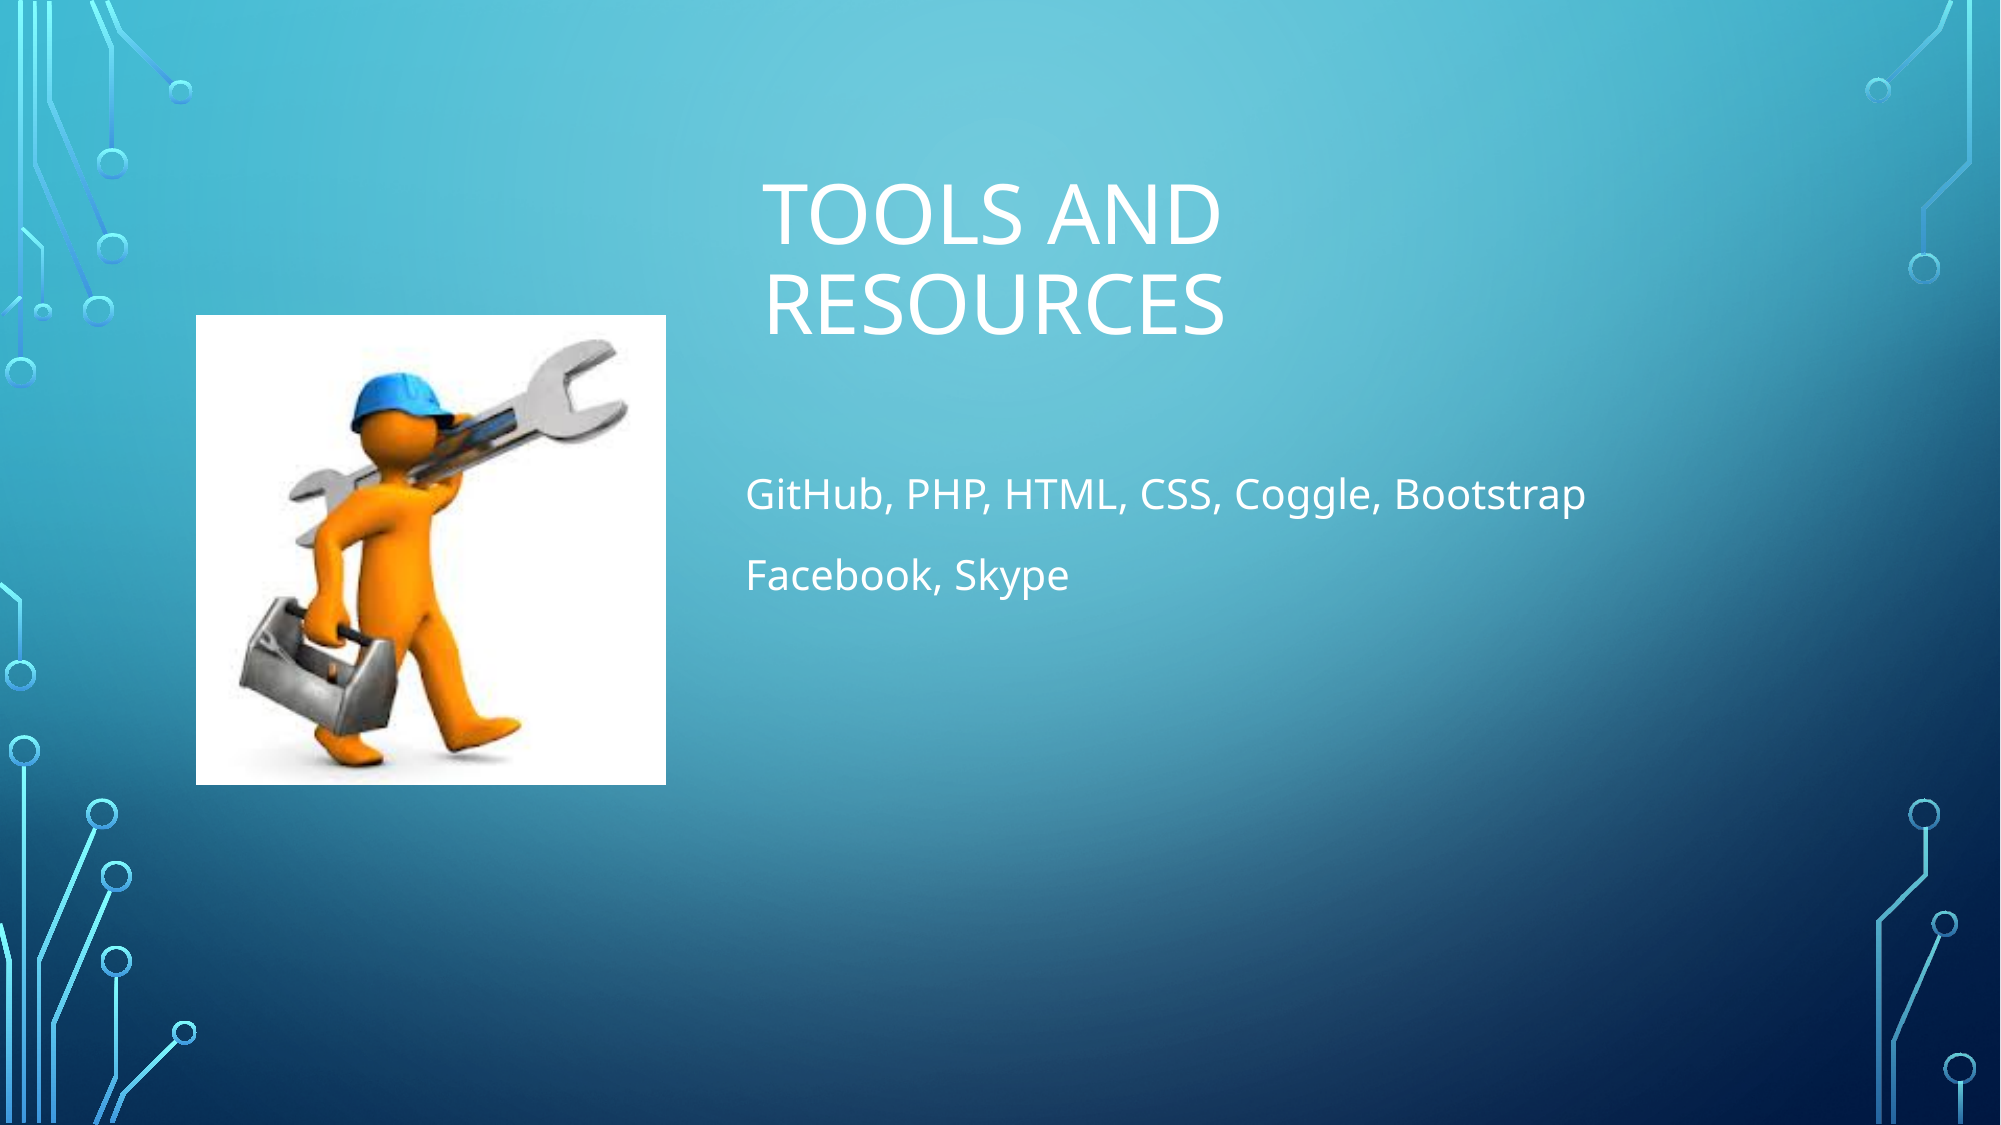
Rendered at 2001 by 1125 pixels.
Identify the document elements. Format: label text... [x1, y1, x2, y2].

picture [196, 315, 666, 785]
title Tools and resources [747, 90, 1721, 360]
list GitHub, PHP, HTML, CSS, Coggle, Bootstrap Facebook, Skype [730, 450, 1704, 1032]
